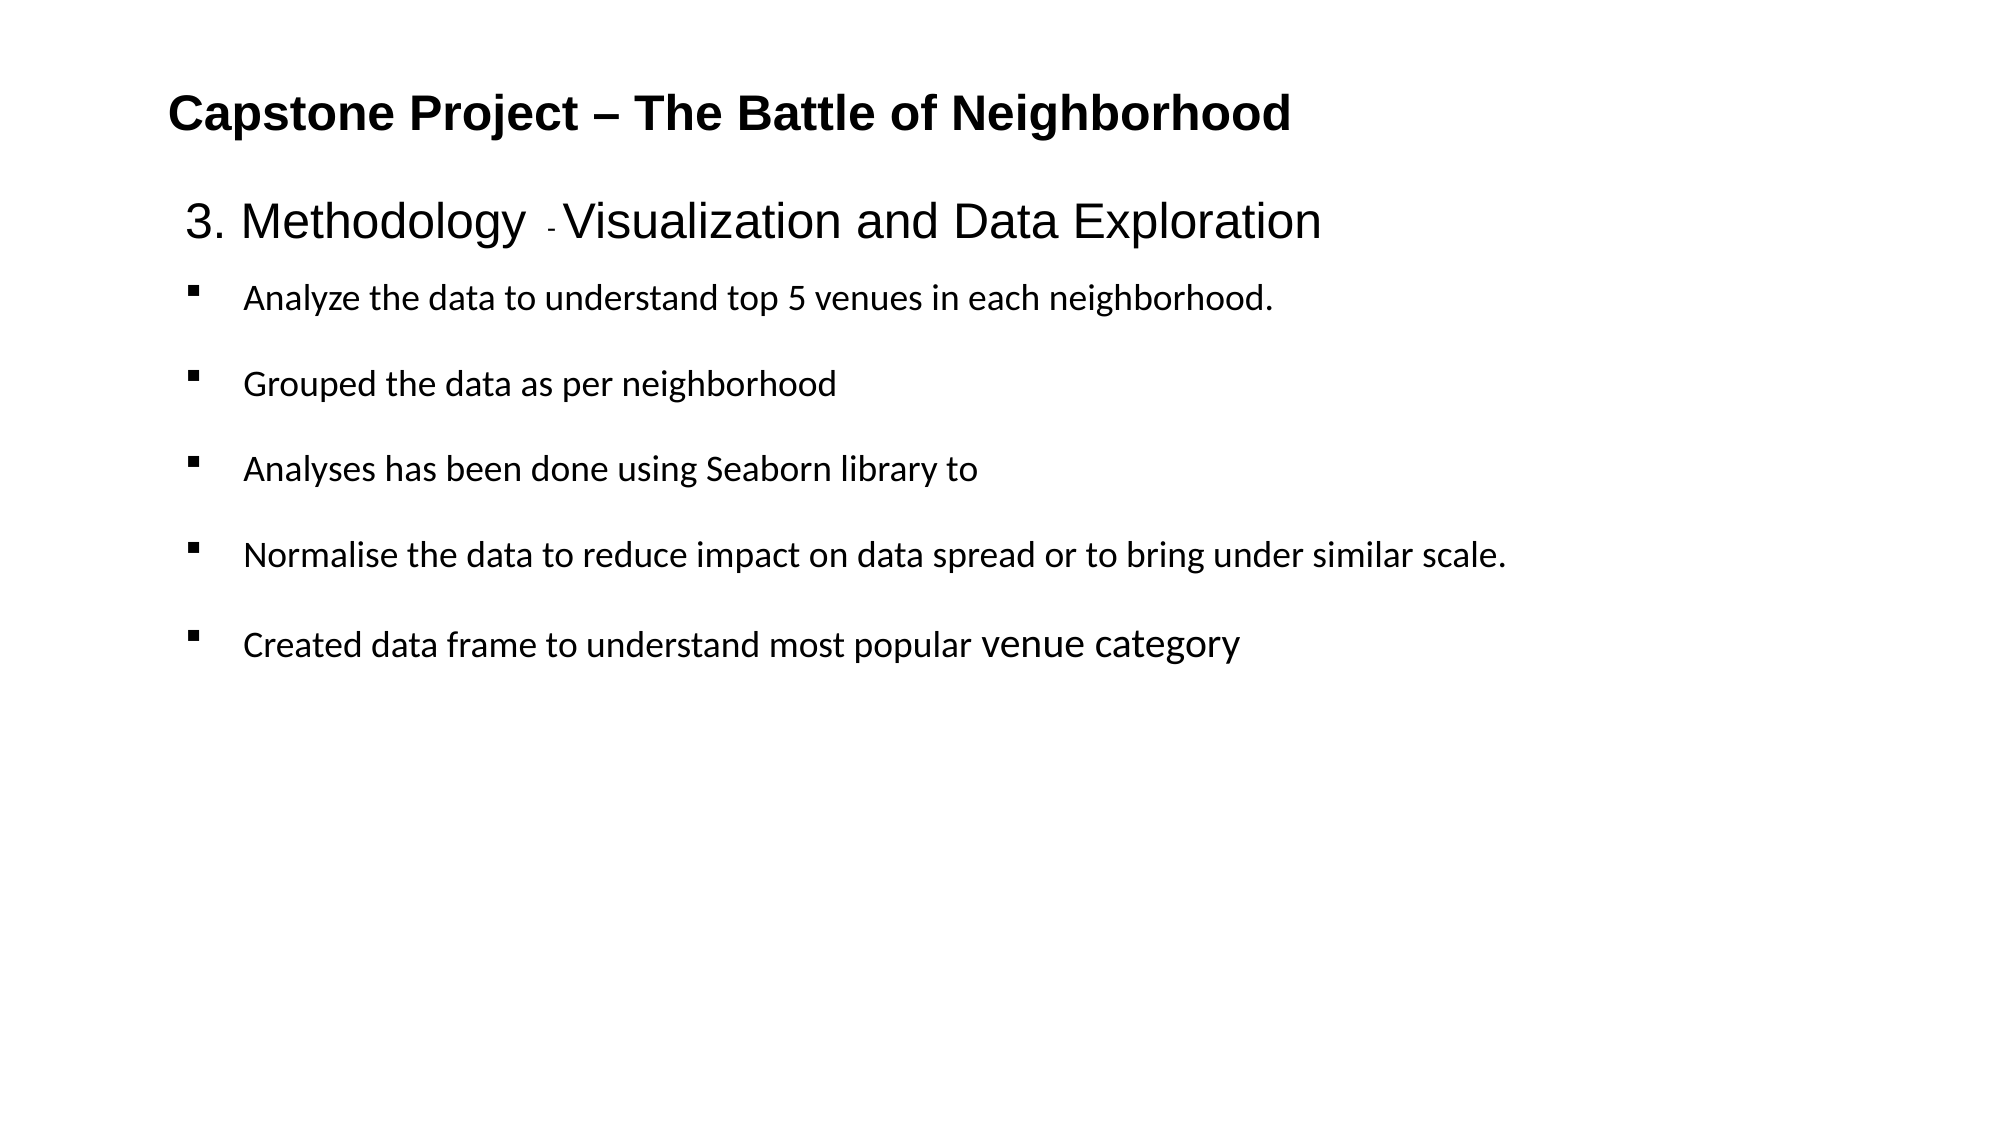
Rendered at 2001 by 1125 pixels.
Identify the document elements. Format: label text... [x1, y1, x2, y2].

subtitle 3. Methodology - Visualization and Data Exploration Analyze the data to understand top 5 venues in each neighborhood. Grouped the data as per neighborhood Analyses has been done using Seaborn library to Normalise the data to reduce impact on data spread or to bring under similar scale. Created data frame to understand most popular venue category [169, 187, 1670, 769]
title Capstone Project – The Battle of Neighborhood [152, 75, 1709, 149]
